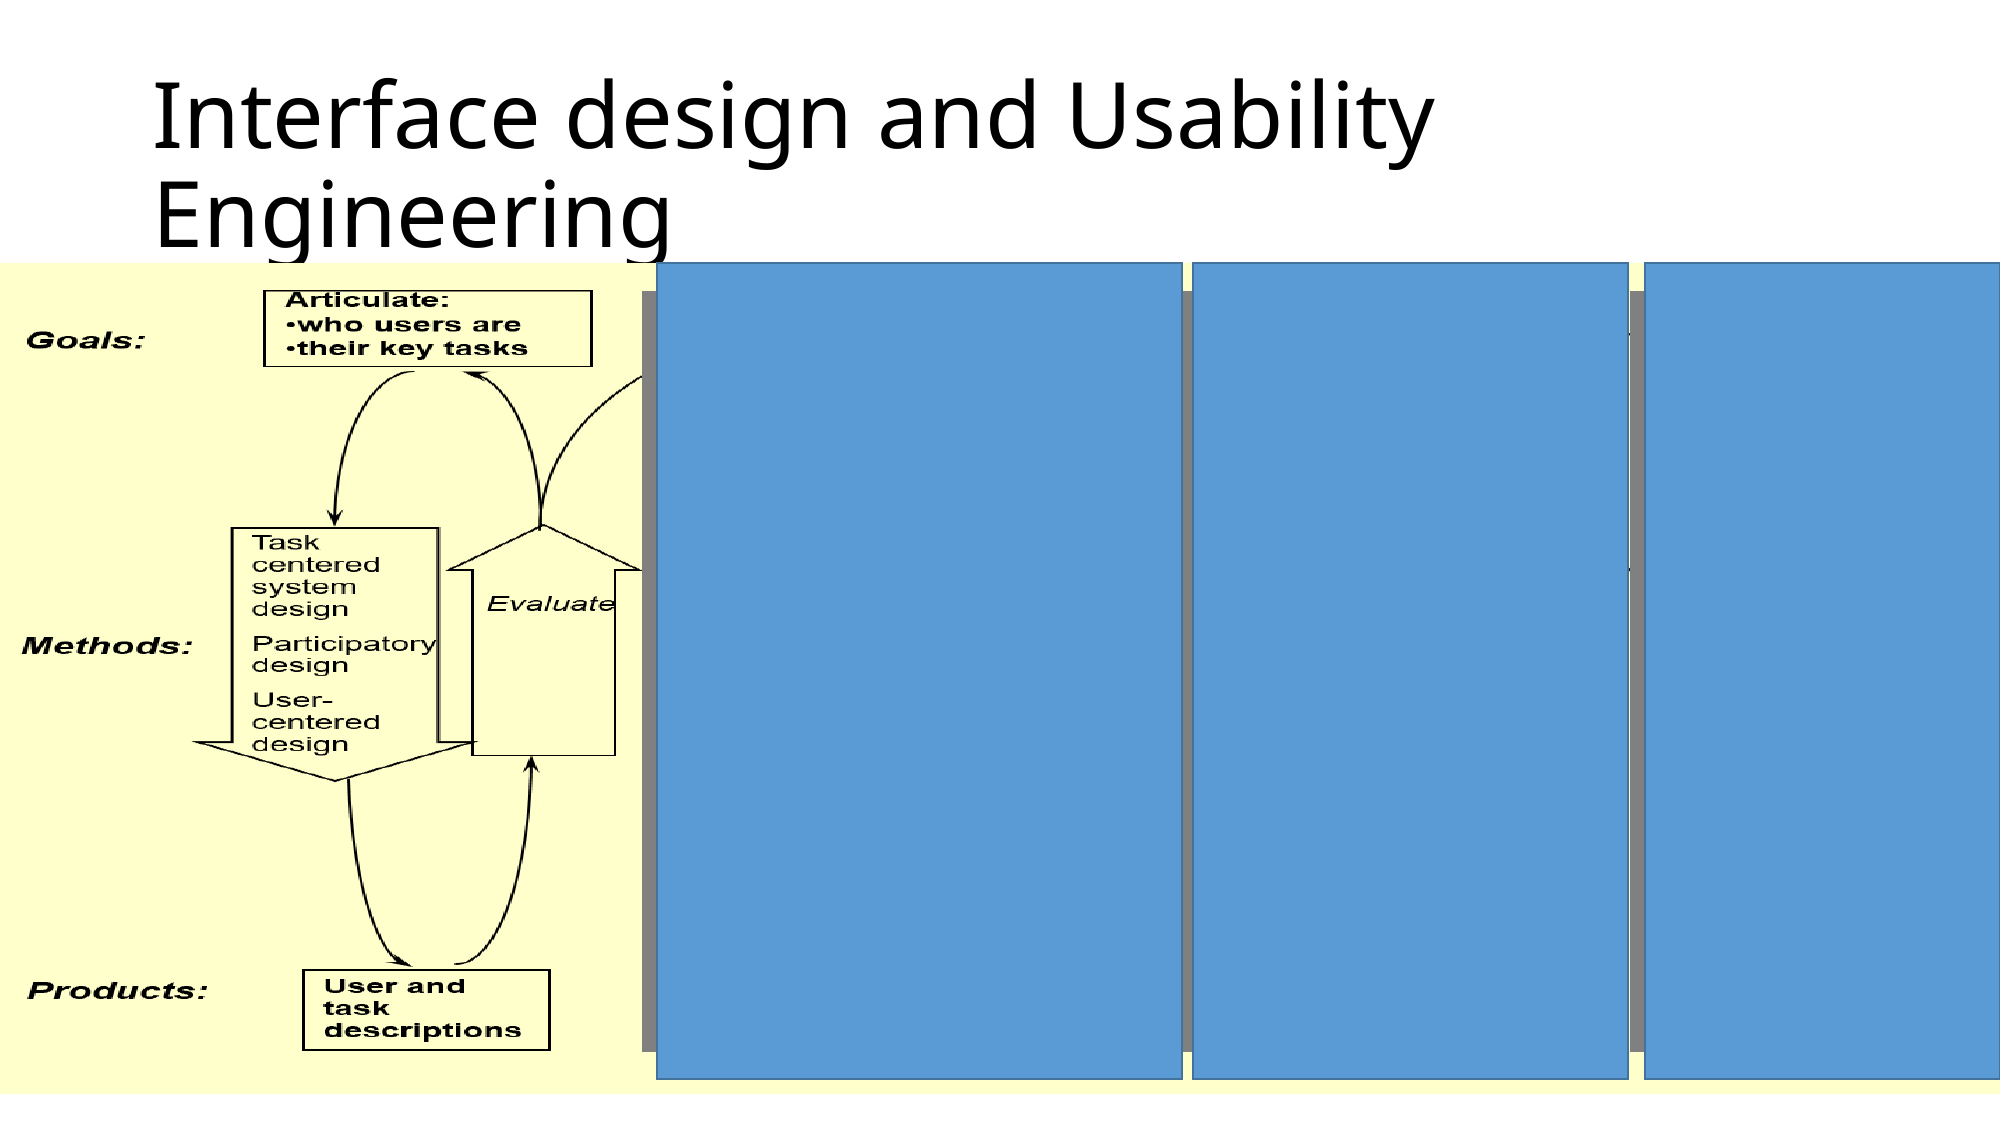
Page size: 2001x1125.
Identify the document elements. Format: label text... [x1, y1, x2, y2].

picture [0, 263, 2000, 1095]
title Interface design and Usability Engineering [137, 59, 1863, 263]
